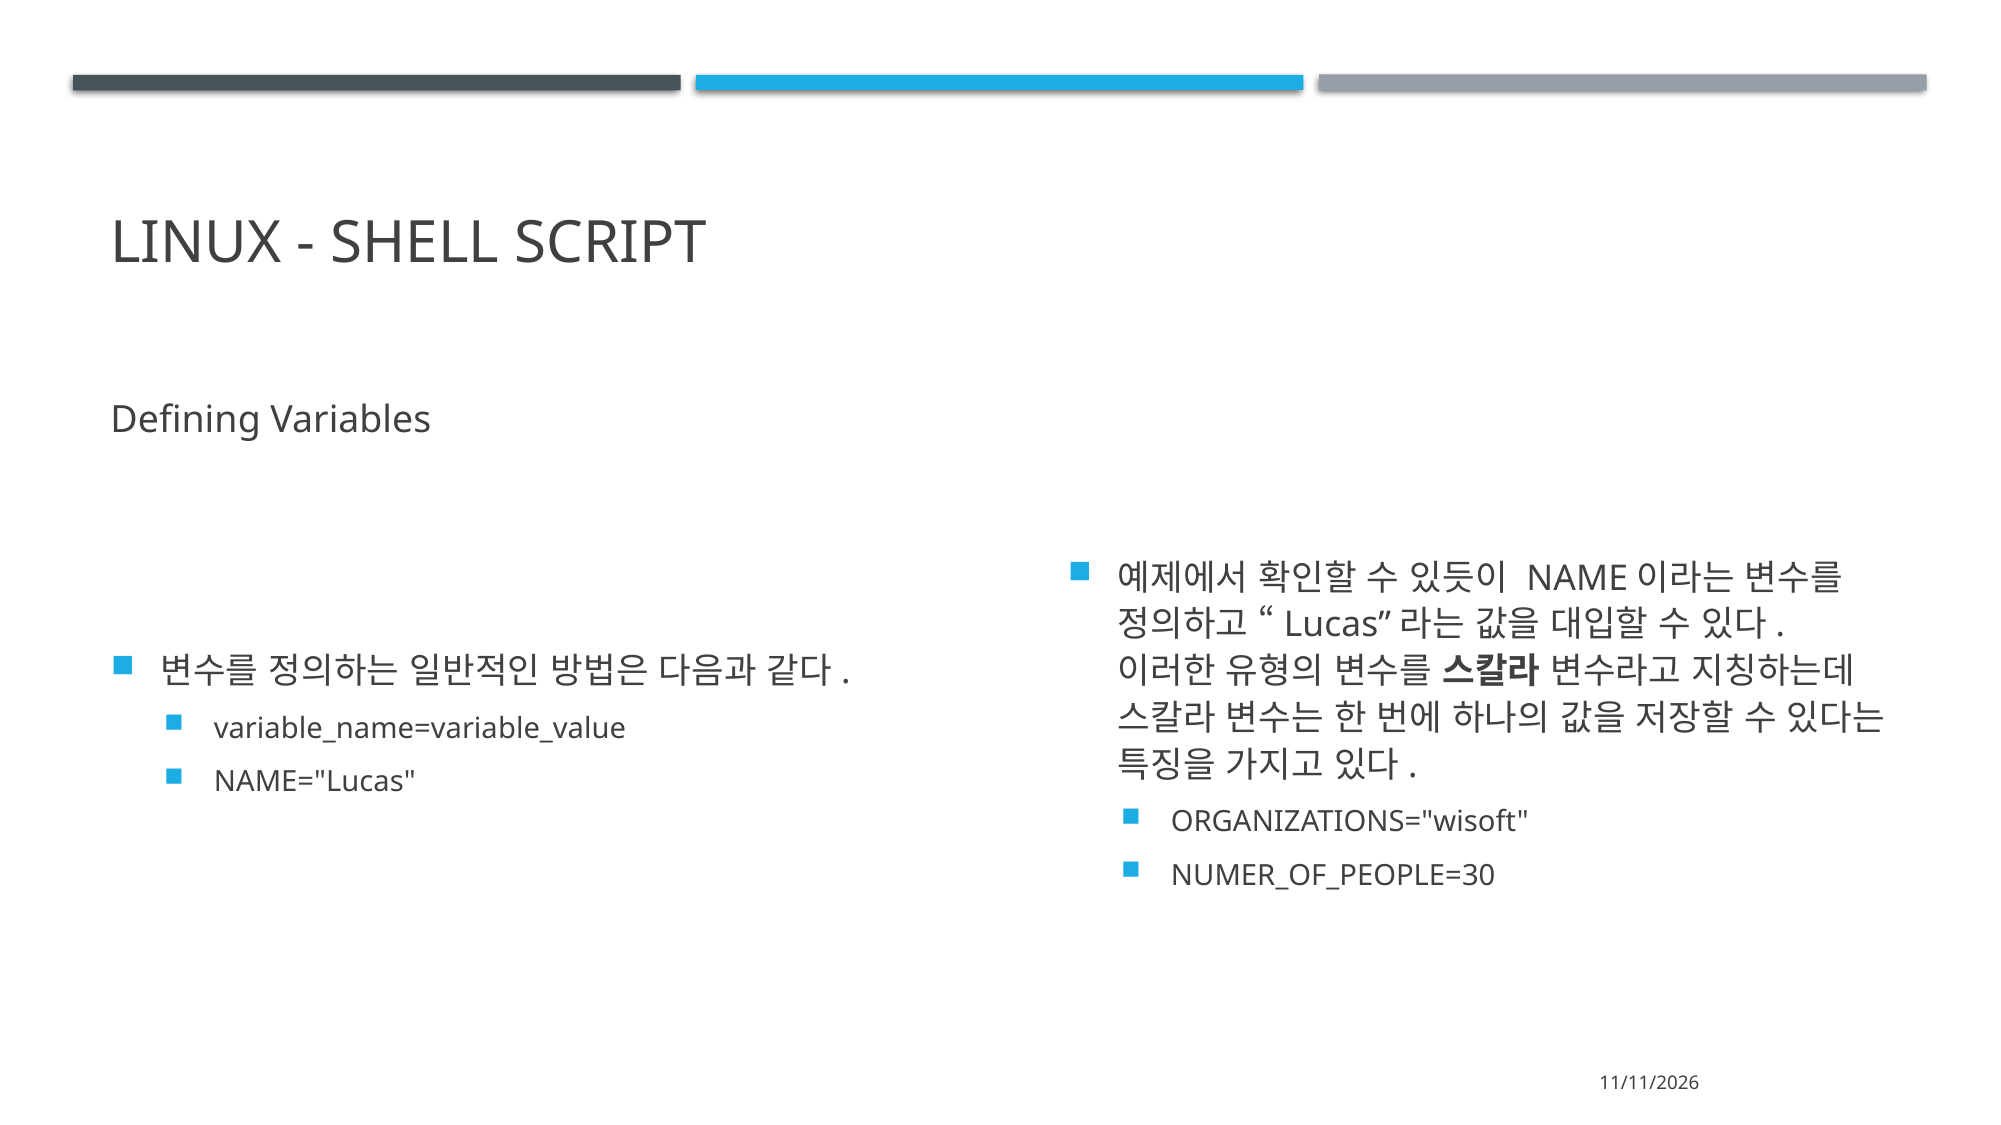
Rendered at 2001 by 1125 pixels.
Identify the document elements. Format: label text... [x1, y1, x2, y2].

list Defining Variables [95, 369, 1905, 461]
list 예제에서 확인할 수 있듯이 NAME이라는 변수를 정의하고 “Lucas”라는 값을 대입할 수 있다. 이러한 유형의 변수를 스칼라 변수라고 지칭하는데 스칼라 변수는 한 번에 하나의 값을 저장할 수 있다는 특징을 가지고 있다. ORGANIZATIONS="wisoft" NUMER_OF_PEOPLE=30 [1052, 479, 1905, 962]
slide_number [1247, 1053, 1715, 1114]
list 변수를 정의하는 일반적인 방법은 다음과 같다. variable_name=variable_value NAME="Lucas" [95, 479, 948, 962]
title Linux - shell script [95, 119, 1905, 282]
